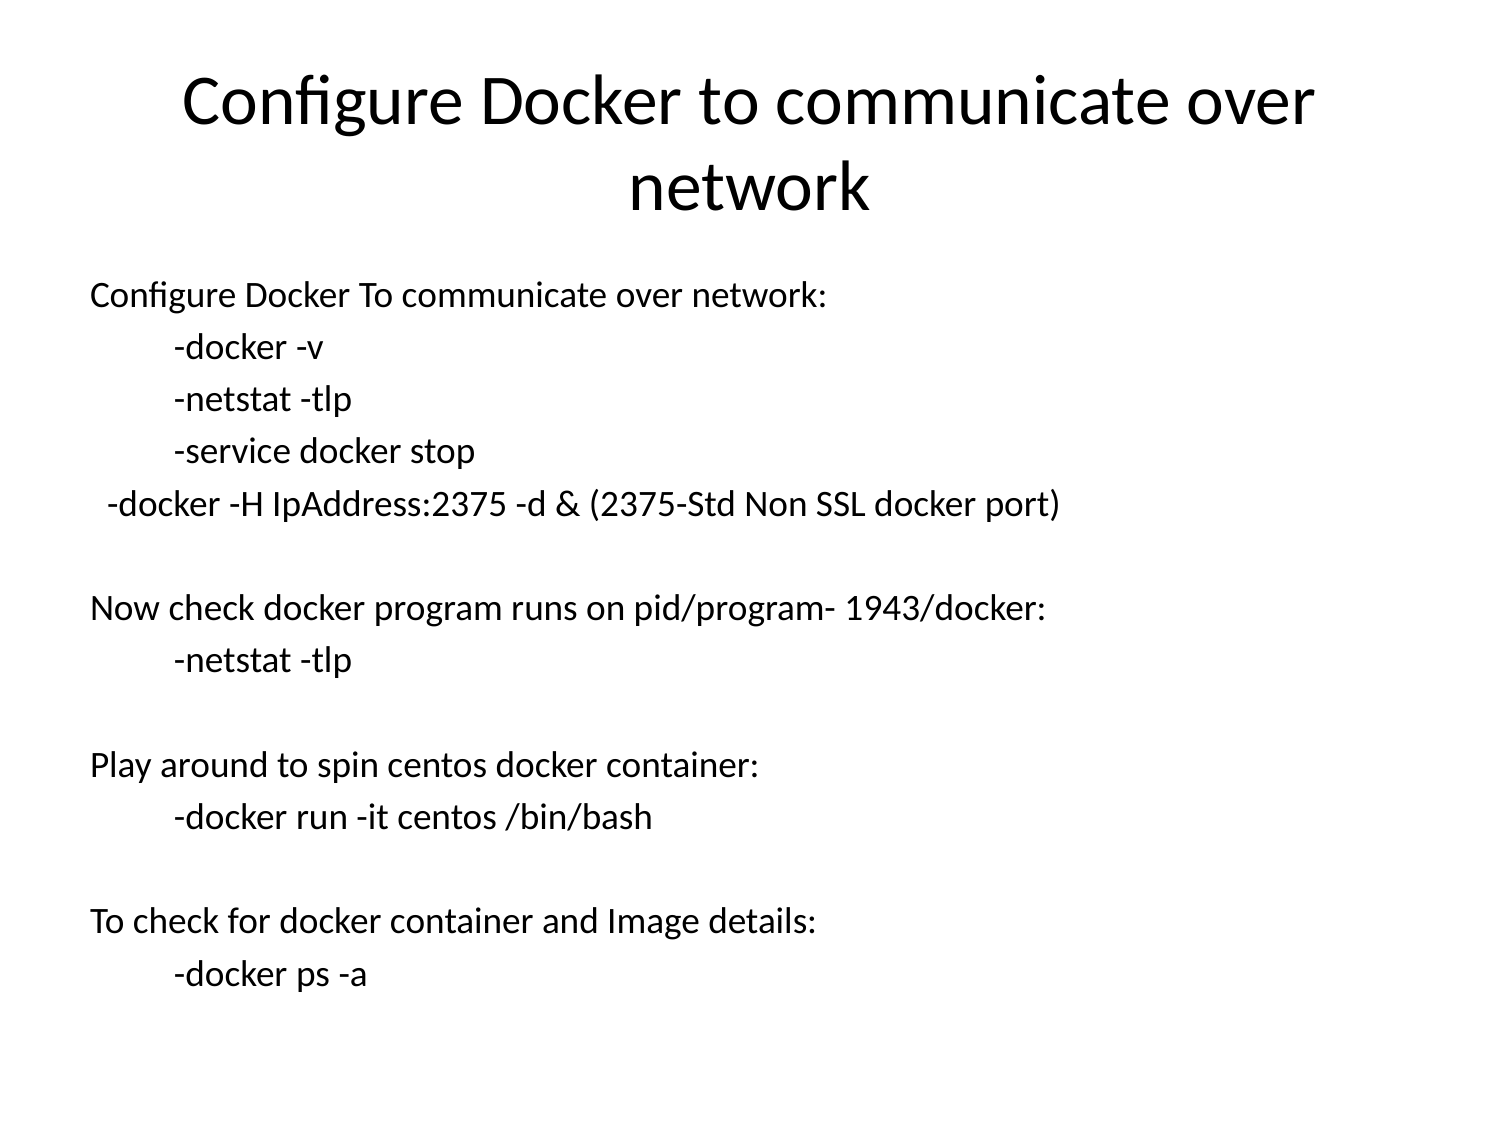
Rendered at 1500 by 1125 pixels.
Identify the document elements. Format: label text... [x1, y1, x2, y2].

list Configure Docker To communicate over network: -docker -v -netstat -tlp -service docker stop -docker -H IpAddress:2375 -d & (2375-Std Non SSL docker port) Now check docker program runs on pid/program- 1943/docker: -netstat -tlp Play around to spin centos docker container: -docker run -it centos /bin/bash To check for docker container and Image details: -docker ps -a [75, 262, 1425, 1005]
title Configure Docker to communicate over network [75, 45, 1425, 233]
